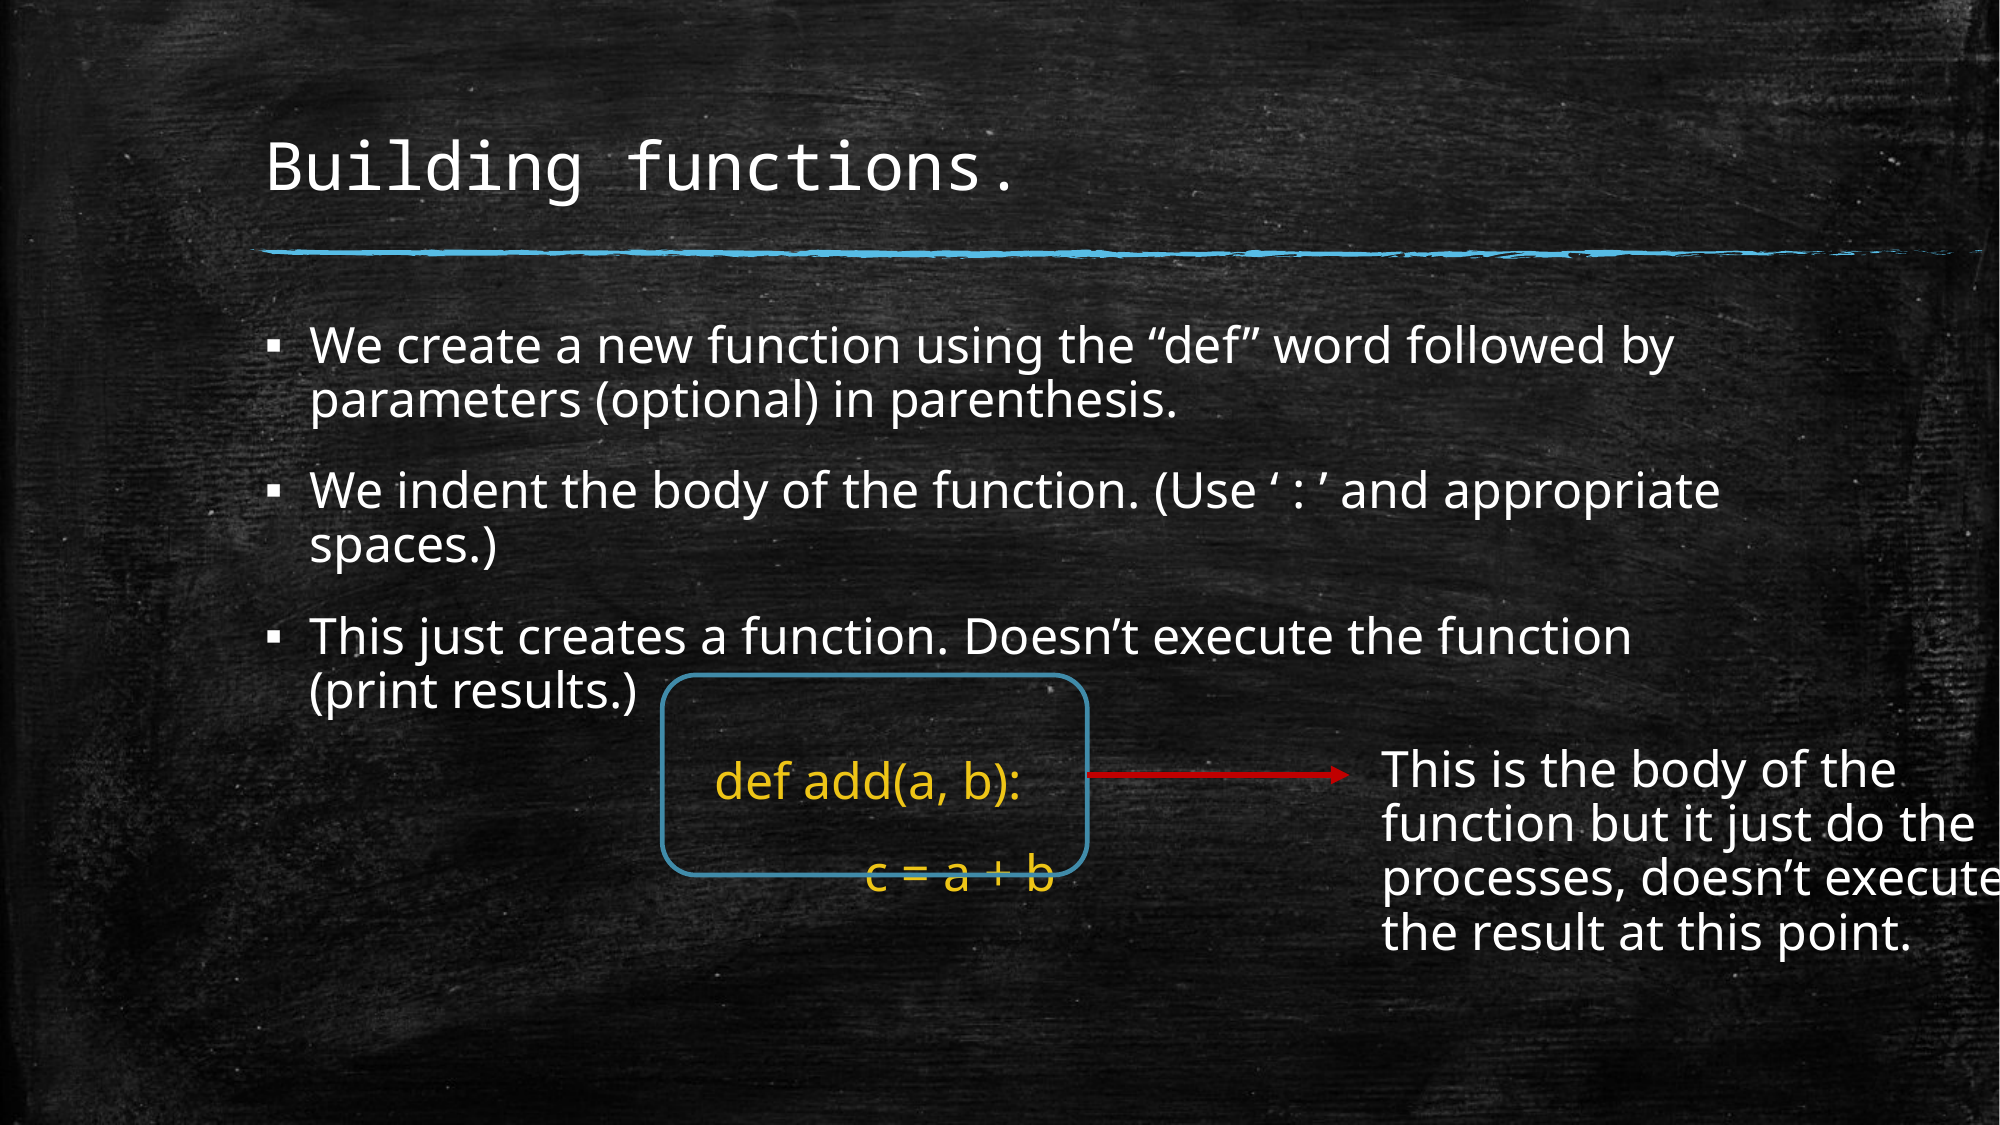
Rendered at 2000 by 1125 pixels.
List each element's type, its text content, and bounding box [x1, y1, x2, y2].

title Building functions. [249, 45, 1750, 213]
text_box This is the body of the function but it just do the processes, doesn’t execute the result at this point. [1366, 737, 2000, 969]
list We create a new function using the “def” word followed by parameters (optional) in parenthesis. We indent the body of the function. (Use ‘ : ’ and appropriate spaces.) This just creates a function. Doesn’t execute the function (print results.) def add(a, b): c = a + b [249, 312, 1750, 1013]
text_box [661, 673, 1089, 877]
